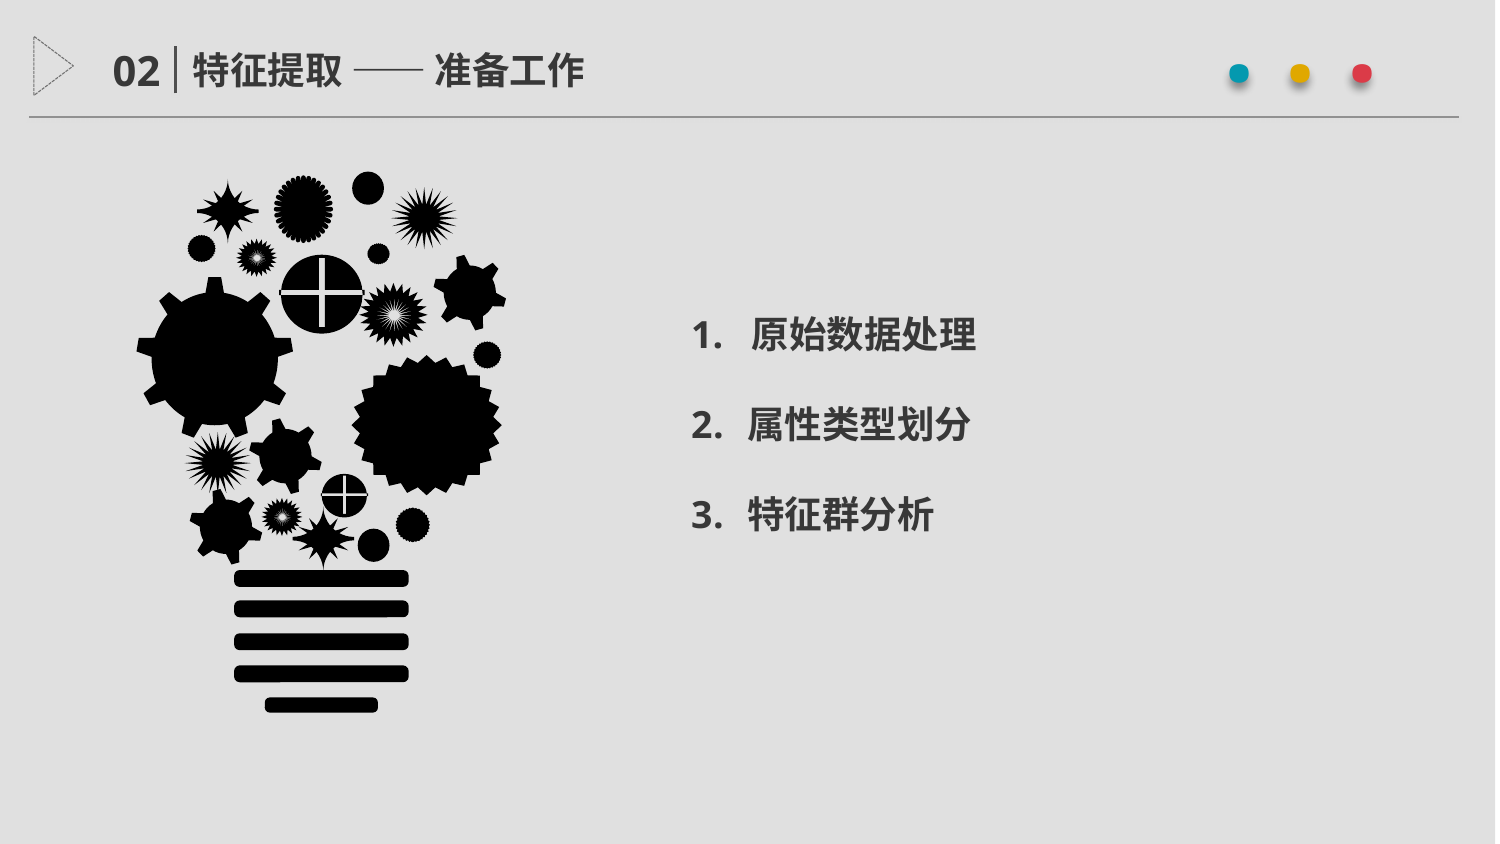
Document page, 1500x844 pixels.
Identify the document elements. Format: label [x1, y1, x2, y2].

text_box [135, 171, 516, 713]
text_box [0, 0, 1497, 844]
